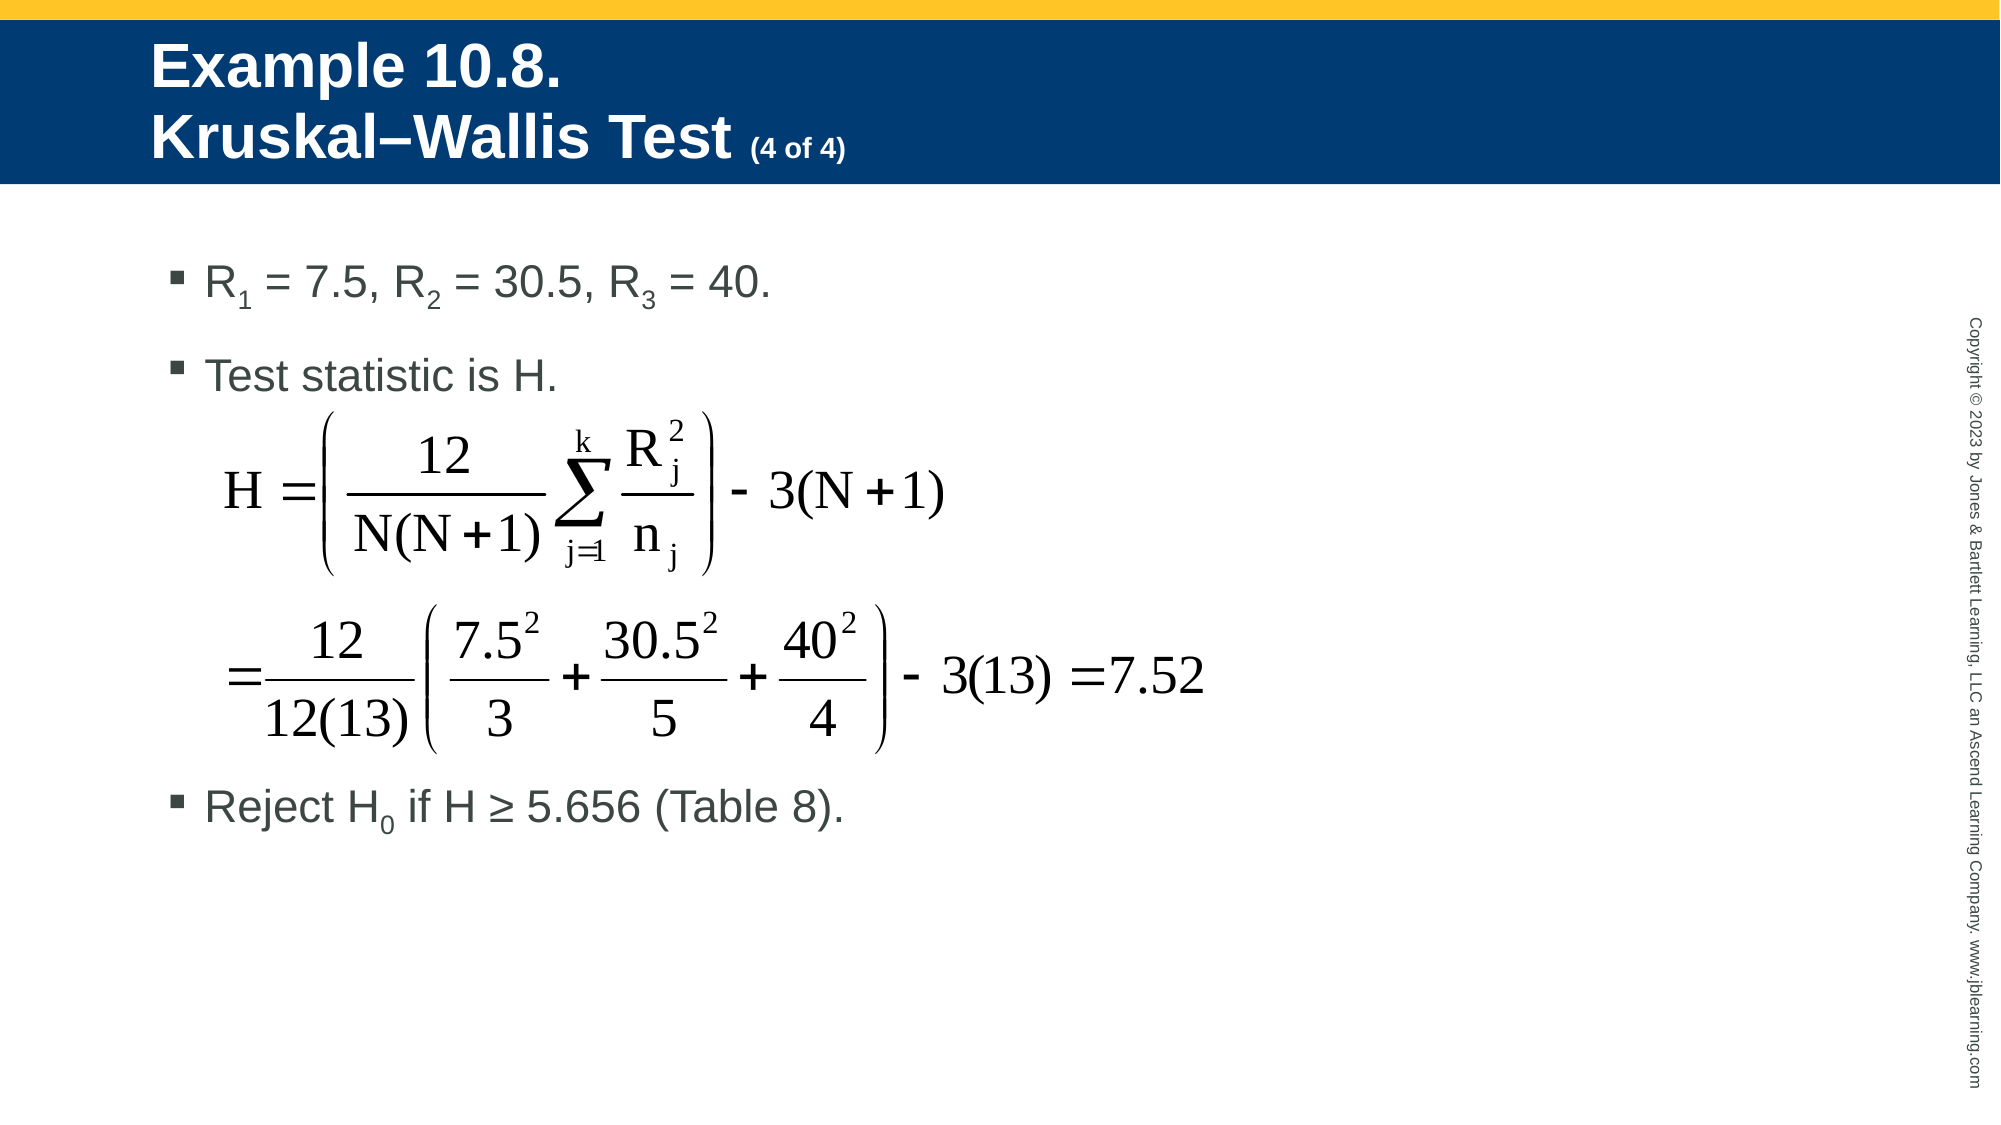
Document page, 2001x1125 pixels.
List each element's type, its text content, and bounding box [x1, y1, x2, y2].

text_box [214, 398, 1216, 768]
list R1 = 7.5, R2 = 30.5, R3 = 40. Test statistic is H. Reject H0 if H ≥ 5.656 (Table 8). [151, 244, 1840, 1016]
title Example 10.8. Kruskal–Wallis Test (4 of 4) [0, 19, 2000, 185]
